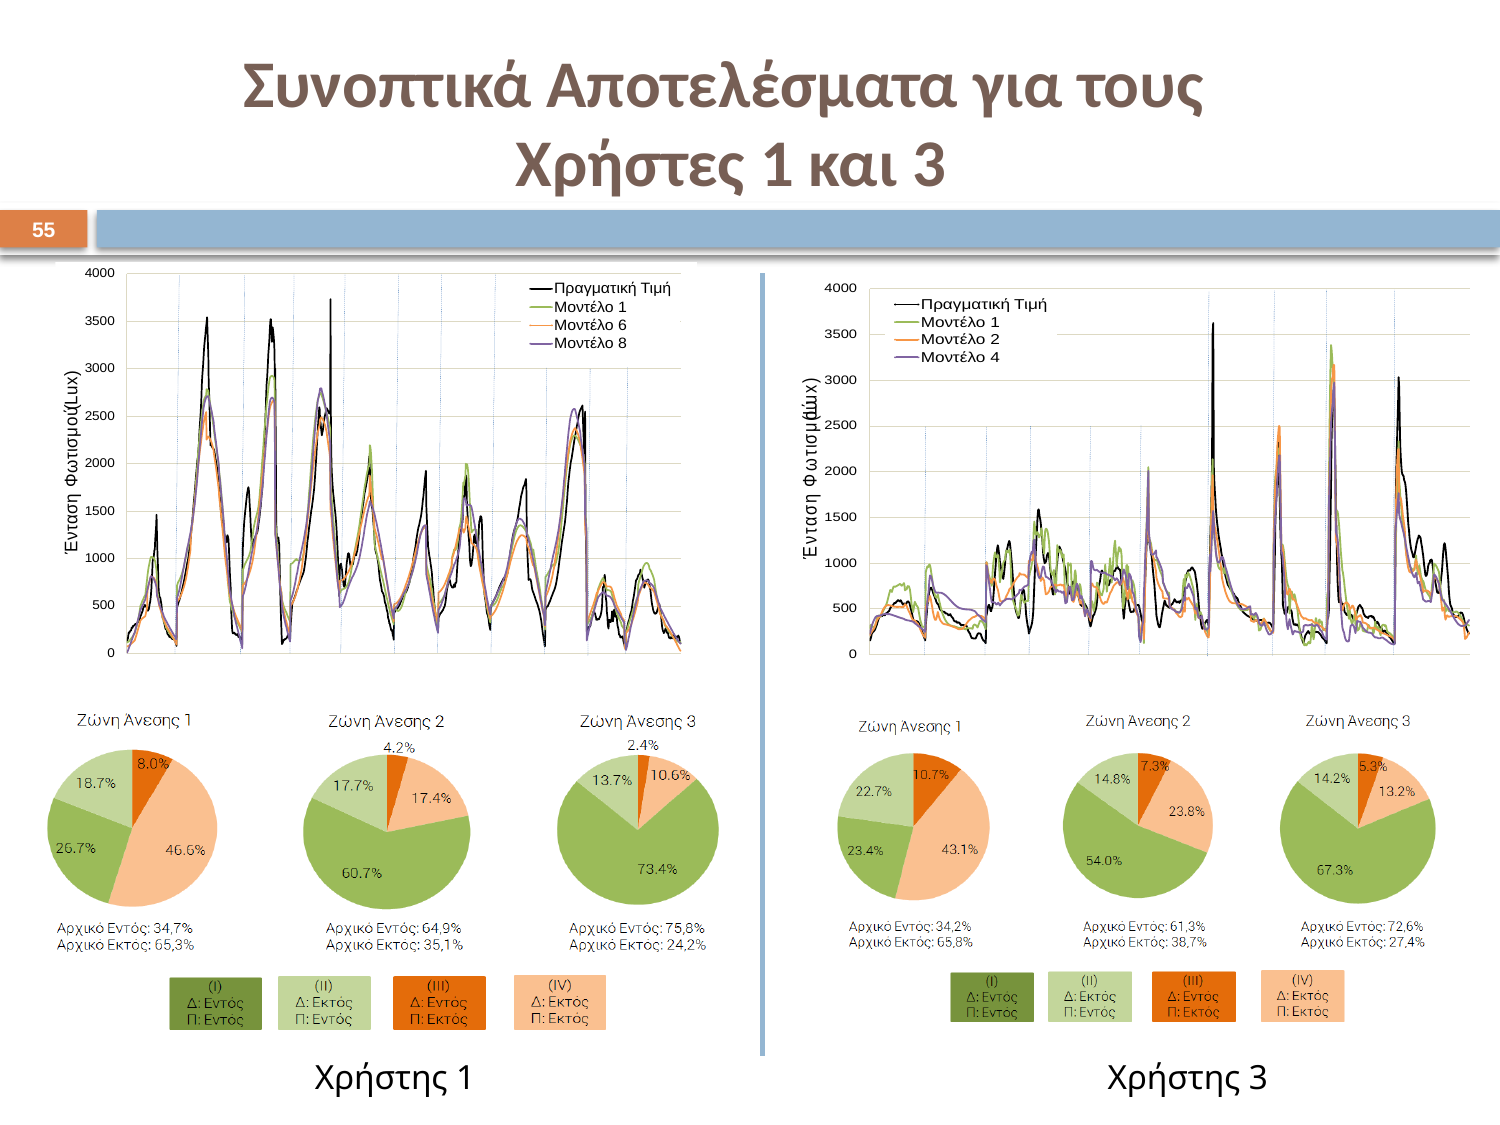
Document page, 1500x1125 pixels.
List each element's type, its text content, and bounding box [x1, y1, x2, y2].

text_box Συνοπτικά Αποτελέσματα για τους Χρήστες 1 και 3 [37, 91, 1425, 175]
picture [792, 276, 1488, 1057]
slide_number 55 [0, 208, 88, 249]
picture [12, 261, 740, 1057]
text_box Χρήστης 3 [1092, 1066, 1318, 1104]
text_box Συνοπτικά Αποτελέσματα για τους Χρήστες 1 και 3 [37, 65, 1425, 90]
text_box Χρήστης 1 [299, 1066, 525, 1104]
